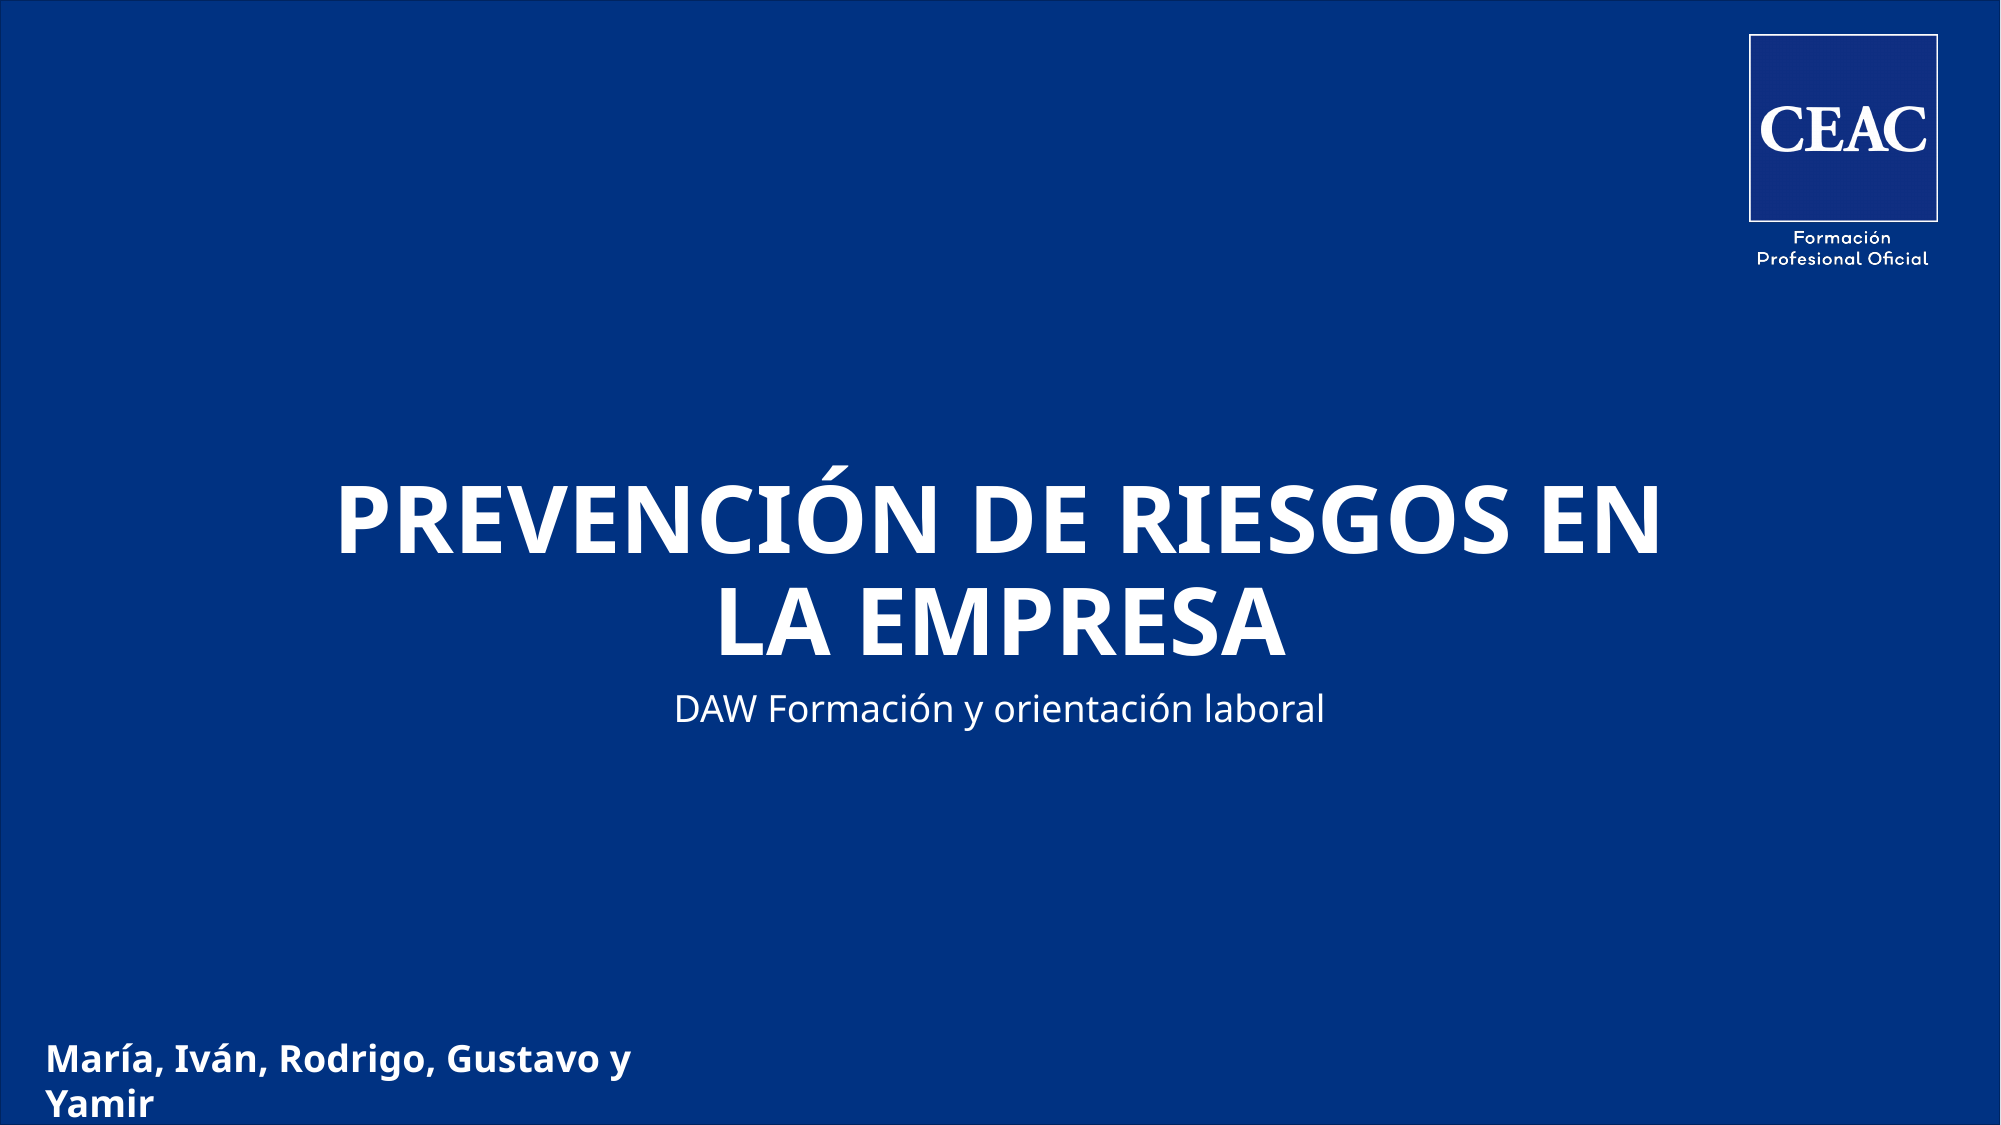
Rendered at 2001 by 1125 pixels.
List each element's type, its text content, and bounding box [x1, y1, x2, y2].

title PREVENCIÓN DE RIESGOS EN LA EMPRESA [249, 291, 1750, 682]
picture [1749, 34, 1938, 265]
text_box María, Iván, Rodrigo, Gustavo y Yamir [30, 1027, 736, 1125]
subtitle DAW Formación y orientación laboral [249, 682, 1750, 955]
